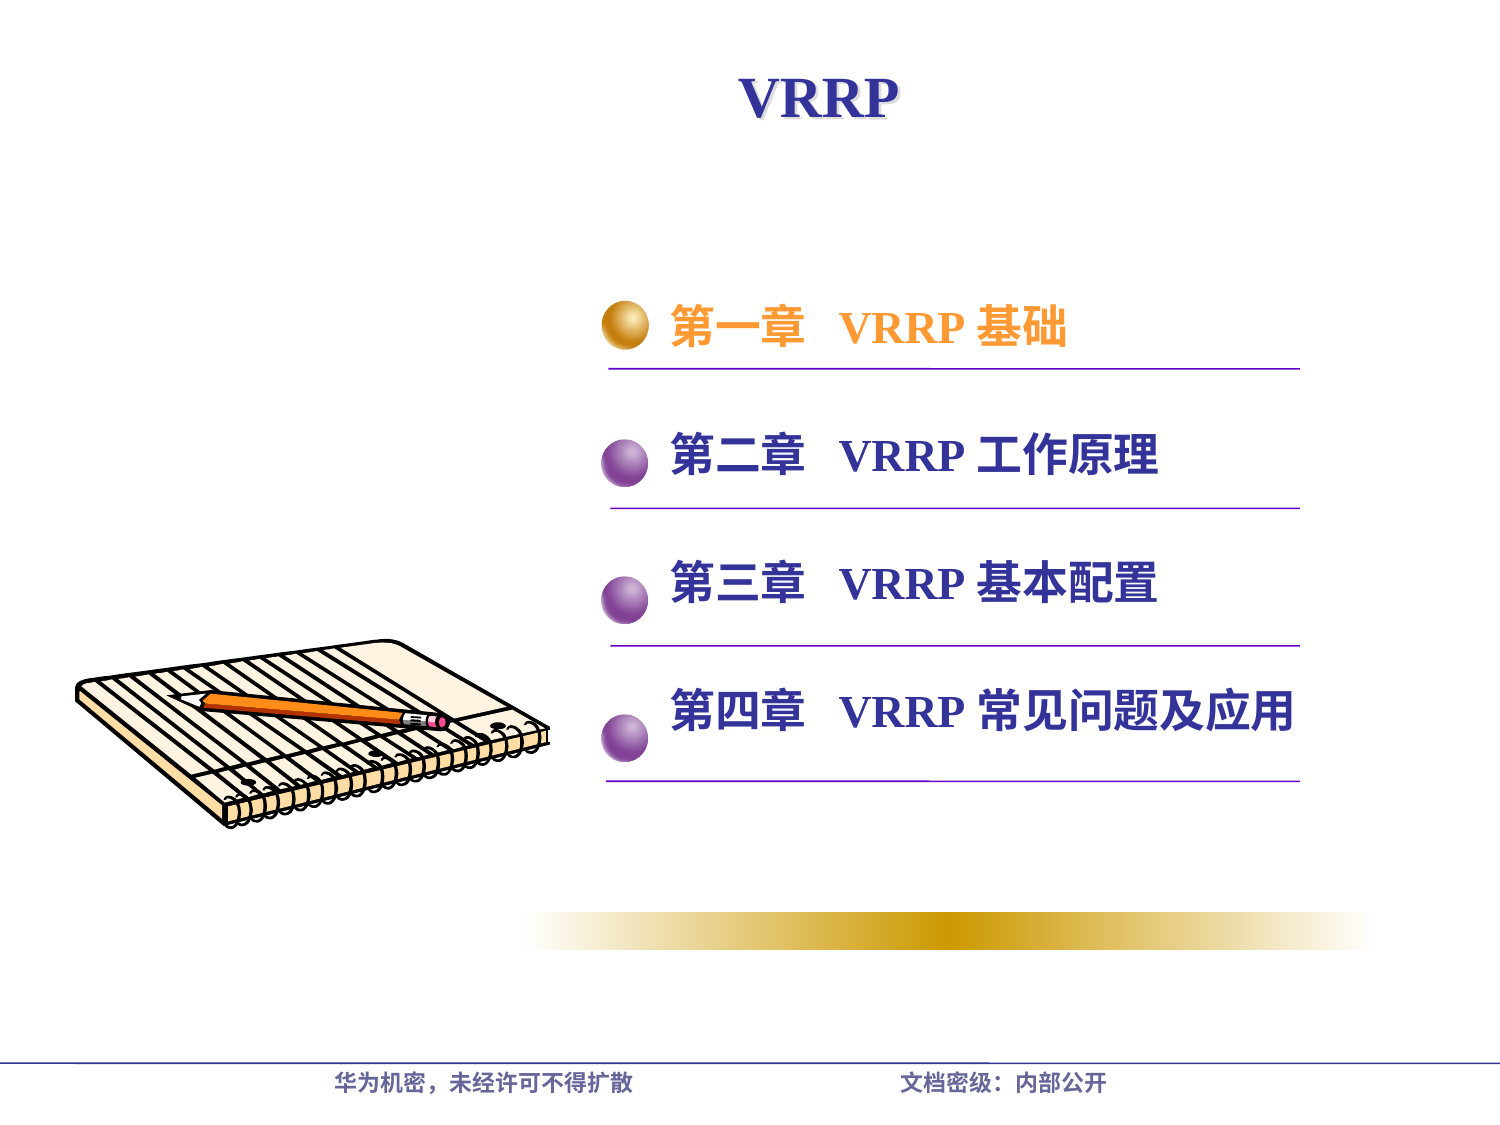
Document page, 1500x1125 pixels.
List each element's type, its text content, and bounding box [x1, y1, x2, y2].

picture [599, 437, 649, 488]
title VRRP [237, 37, 1400, 150]
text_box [74, 637, 550, 832]
text_box [525, 912, 1375, 950]
picture [599, 299, 651, 351]
picture [599, 574, 649, 626]
text_box 第一章 VRRP基础 第二章 VRRP工作原理 第三章 VRRP基本配置 第四章 VRRP常见问题及应用 [654, 262, 1312, 745]
picture [599, 712, 649, 763]
